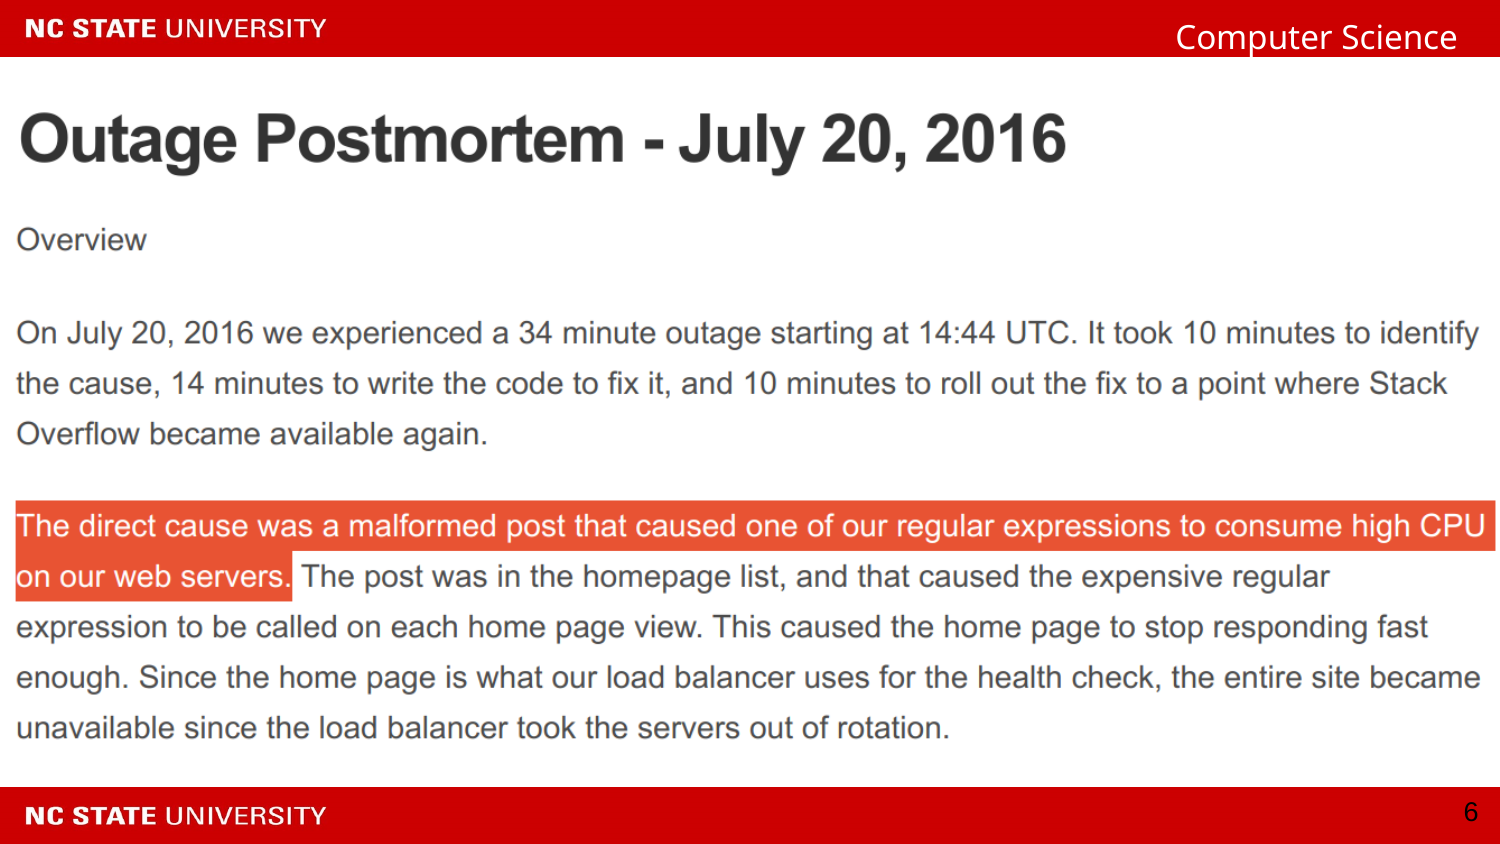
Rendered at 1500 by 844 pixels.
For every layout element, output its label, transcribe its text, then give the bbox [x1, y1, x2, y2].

slide_number ‹#› [1403, 789, 1494, 844]
picture [1494, 787, 1500, 844]
picture [0, 787, 1403, 844]
picture [0, 63, 1500, 781]
picture [0, 0, 1500, 57]
picture [1253, 33, 1263, 47]
